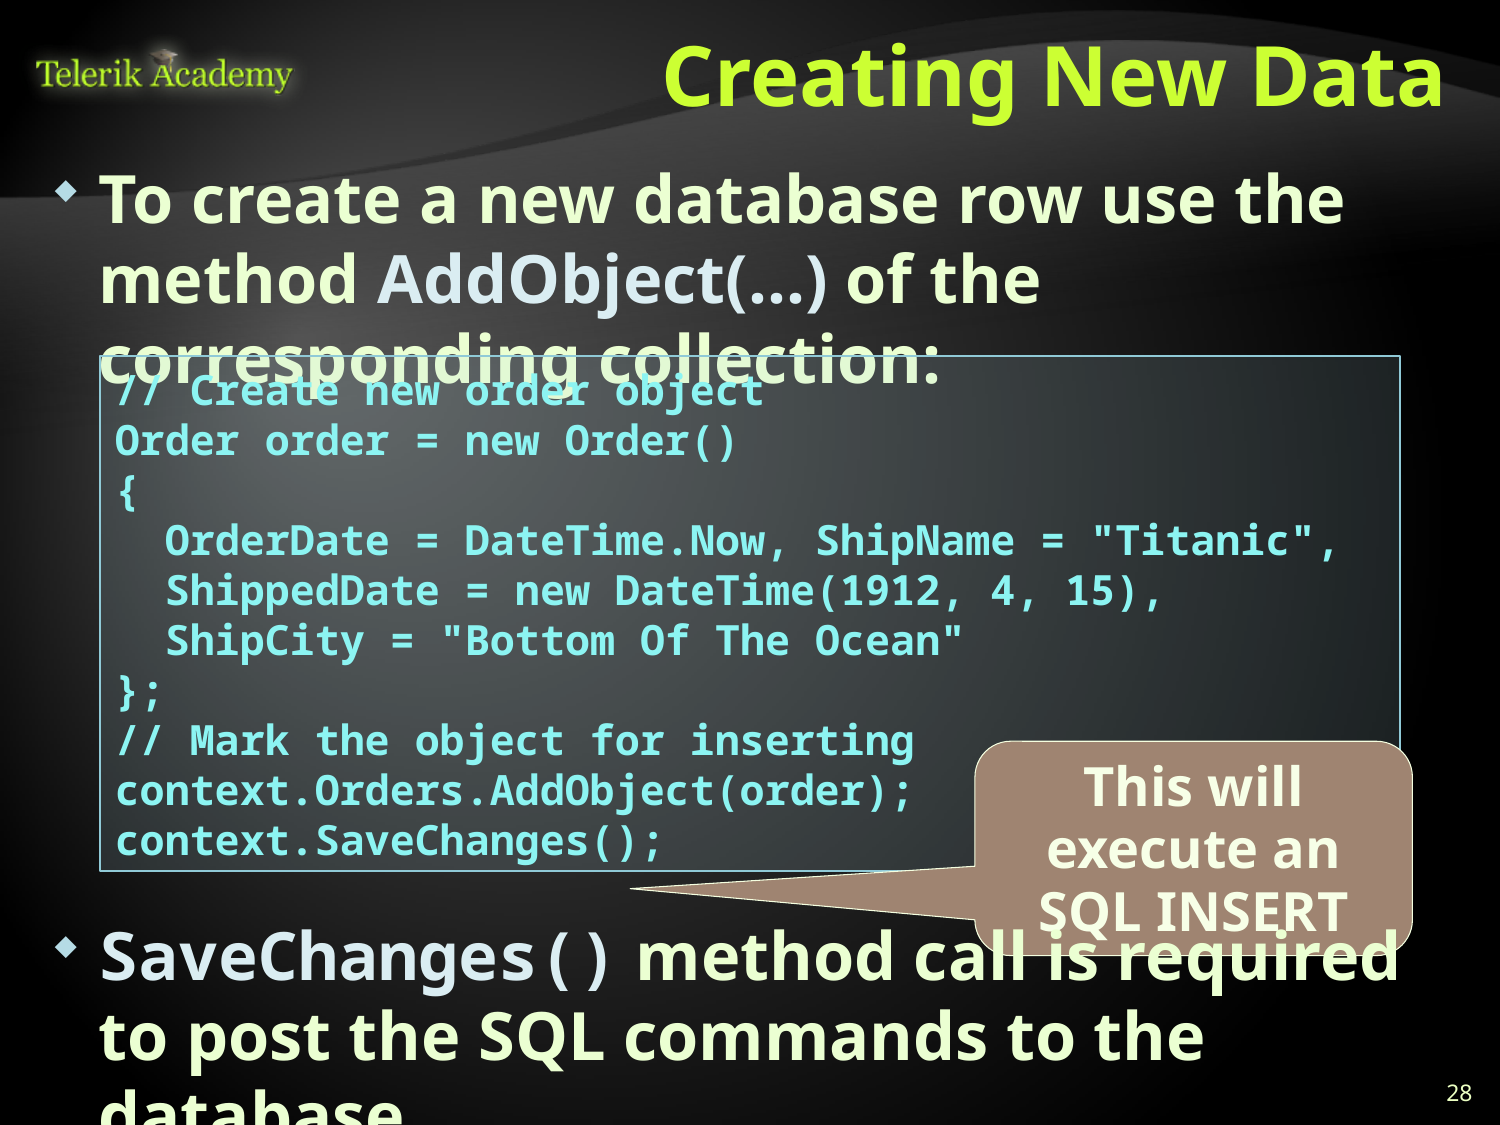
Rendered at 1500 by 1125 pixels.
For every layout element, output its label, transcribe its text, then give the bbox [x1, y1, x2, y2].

list To create a new database row use the method AddObject(…) of the corresponding collection: [37, 149, 1463, 325]
text_box // Create new order object Order order = new Order() { OrderDate = DateTime.Now, ShipName = "Titanic", ShippedDate = new DateTime(1912, 4, 15), ShipCity = "Bottom Of The Ocean" }; // Mark the object for inserting context.Orders.AddObject(order); context.SaveChanges(); [99, 356, 1400, 872]
text_box SaveChanges() method call is required to post the SQL commands to the database [37, 906, 1463, 1088]
slide_number 28 [1412, 1074, 1488, 1113]
picture [0, 0, 1500, 1125]
title Creating New Data [300, 12, 1463, 149]
text_box This will execute an SQL INSERT [630, 741, 1413, 906]
